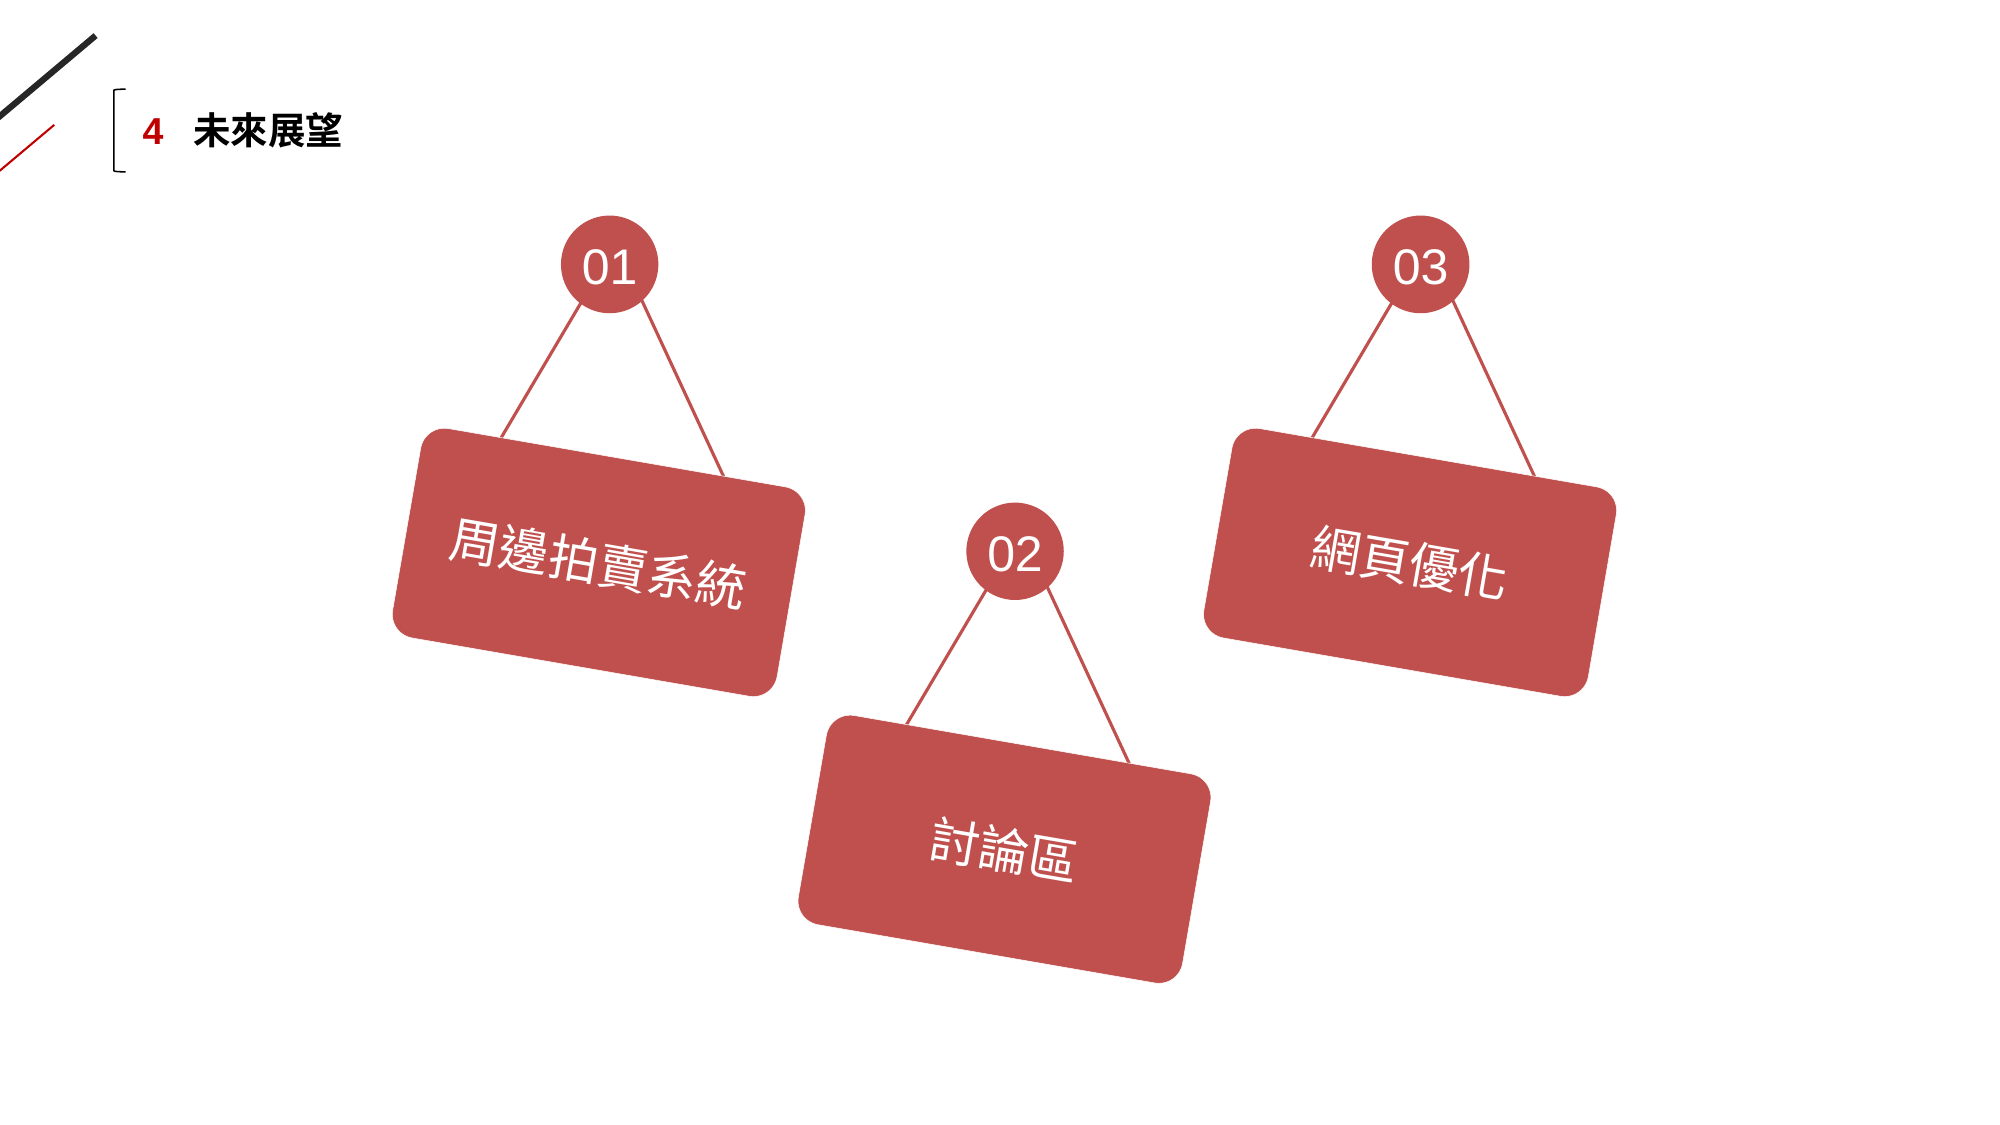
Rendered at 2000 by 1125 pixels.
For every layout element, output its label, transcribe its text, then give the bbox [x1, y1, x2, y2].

text_box [1311, 302, 1536, 474]
text_box [500, 302, 725, 474]
text_box [113, 88, 126, 173]
text_box 01 [558, 213, 661, 316]
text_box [0, 35, 96, 144]
text_box 03 [1369, 213, 1472, 316]
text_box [0, 124, 55, 179]
text_box 02 [964, 500, 1066, 603]
text_box 4 未來展望 [127, 100, 358, 160]
text_box 討論區 [795, 713, 1213, 986]
text_box [905, 589, 1131, 761]
text_box 網頁優化 [1201, 426, 1619, 699]
text_box 周邊拍賣系統 [390, 426, 808, 699]
